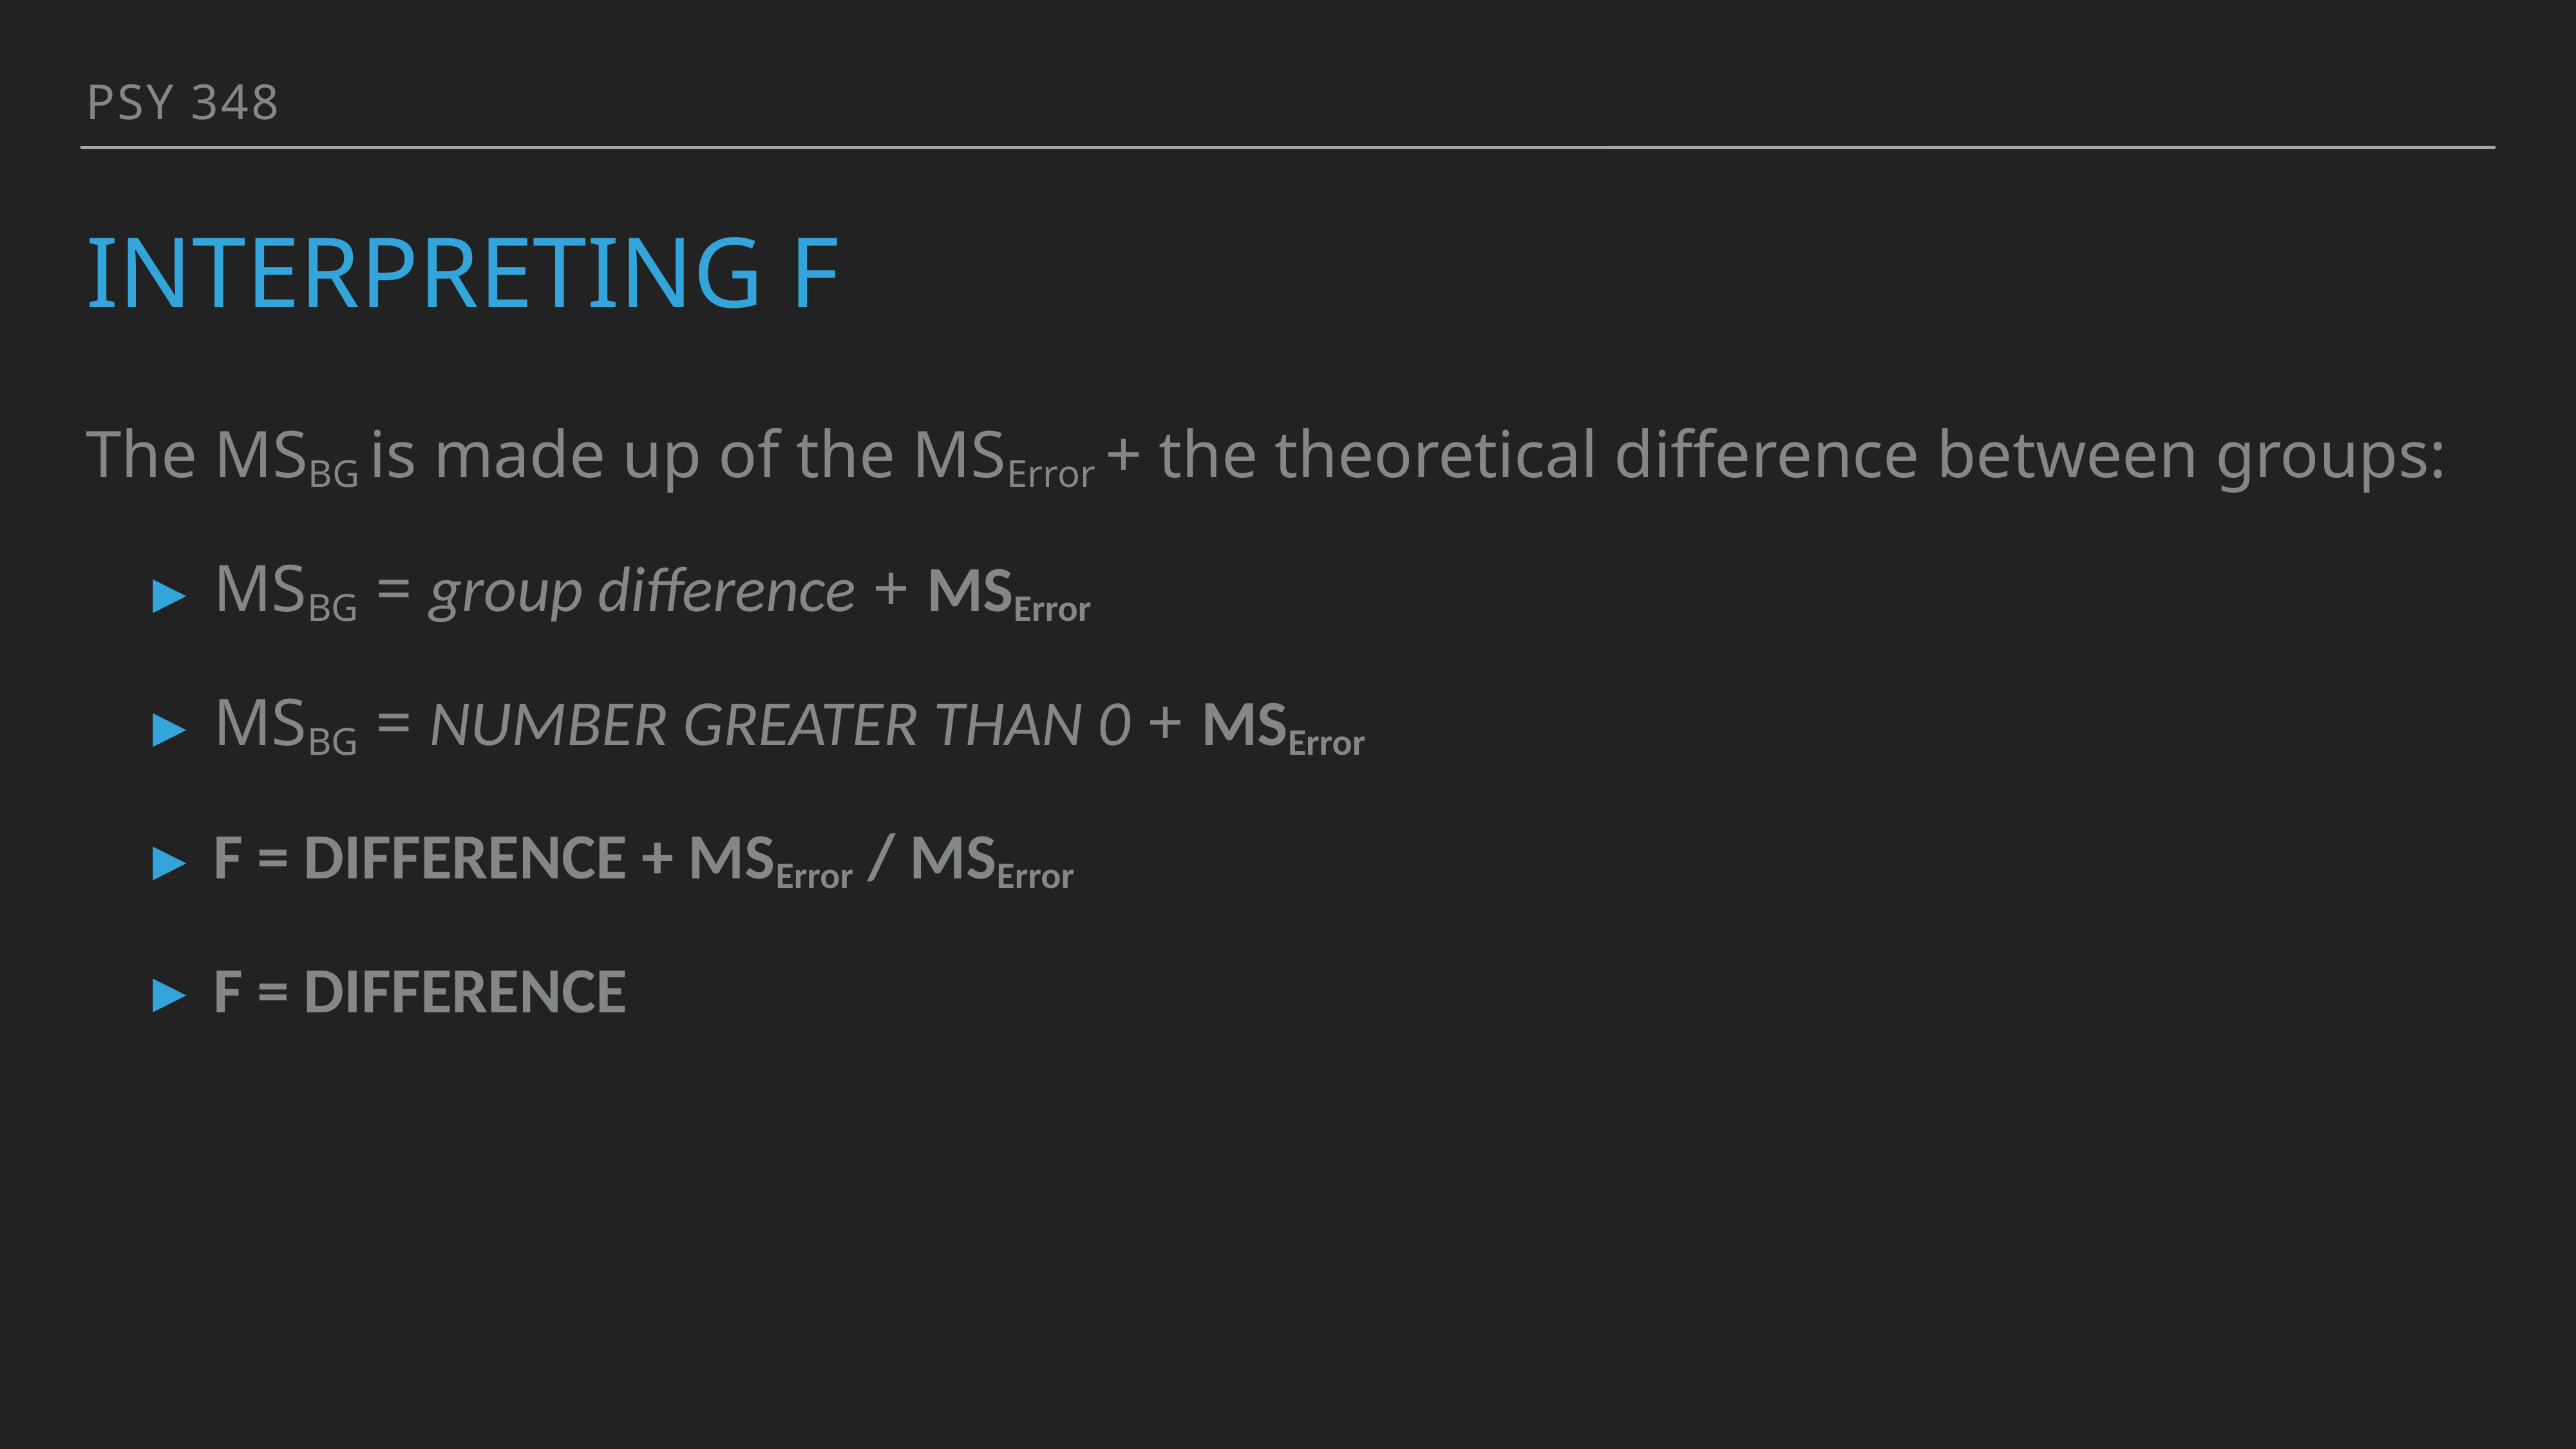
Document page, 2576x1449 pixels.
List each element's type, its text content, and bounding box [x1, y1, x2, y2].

list The MSBG is made up of the MSError + the theoretical difference between groups: MSBG = group difference + MSError MSBG = NUMBER GREATER THAN 0 + MSError F = DIFFERENCE + MSError / MSError F = DIFFERENCE [80, 407, 2496, 1316]
list PSY 348 [80, 66, 2295, 135]
title Interpreting f [80, 227, 2496, 336]
